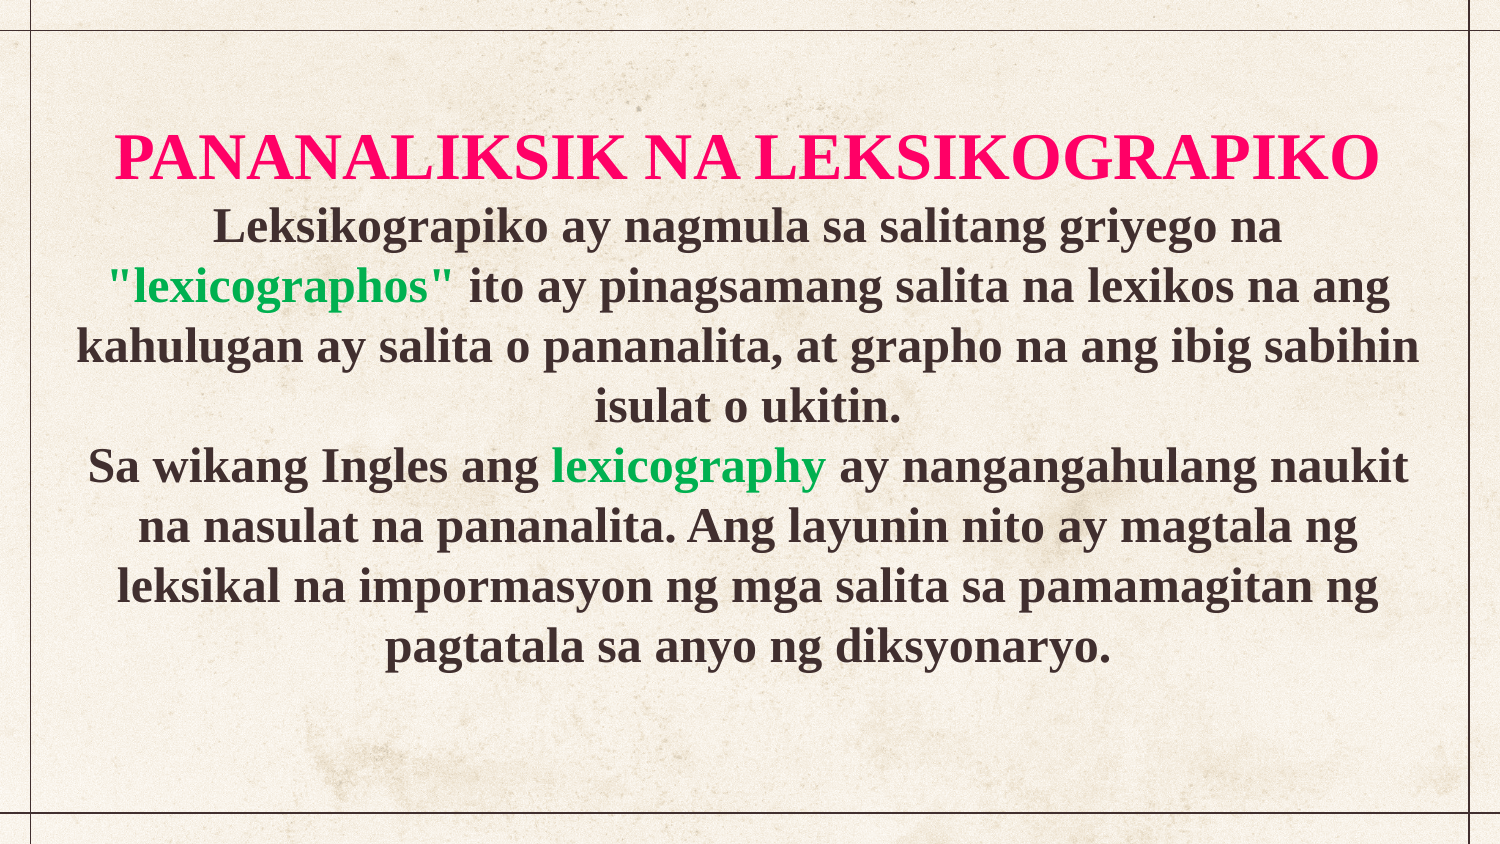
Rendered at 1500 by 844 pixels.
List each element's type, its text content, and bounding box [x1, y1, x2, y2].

text_box PANANALIKSIK NA LEKSIKOGRAPIKO Leksikograpiko ay nagmula sa salitang griyego na "lexicographos" ito ay pinagsamang salita na lexikos na ang kahulugan ay salita o pananalita, at grapho na ang ibig sabihin isulat o ukitin. Sa wikang Ingles ang lexicography ay nangangahulang naukit na nasulat na pananalita. Ang layunin nito ay magtala ng leksikal na impormasyon ng mga salita sa pamamagitan ng pagtatala sa anyo ng diksyonaryo. [60, 0, 1437, 844]
